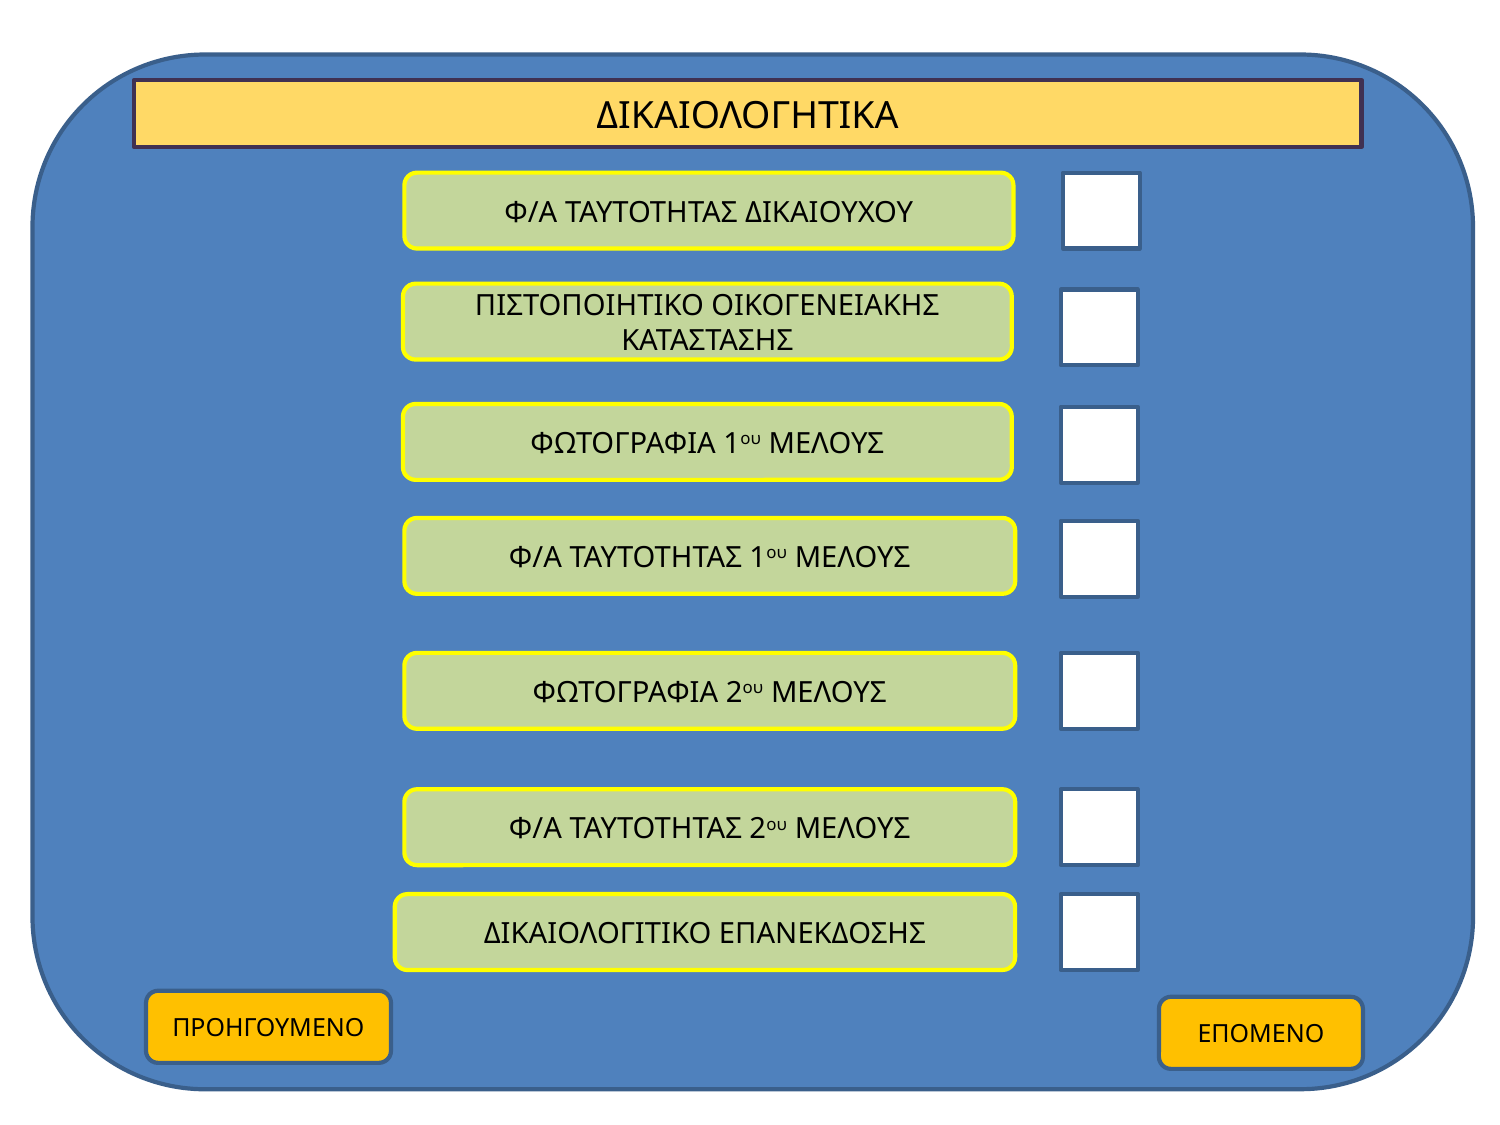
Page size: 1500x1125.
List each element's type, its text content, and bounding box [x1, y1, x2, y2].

text_box ΕΠΟΜΕΝΟ [1156, 994, 1366, 1071]
text_box [1059, 287, 1140, 367]
text_box [1059, 787, 1140, 867]
text_box ΔΙΚΑΙΟΛΟΓΙΤΙΚΟ ΕΠΑΝΕΚΔΟΣΗΣ [392, 891, 1018, 973]
text_box ΔΙΚΑΙΟΛΟΓΗΤΙΚΑ [132, 78, 1364, 149]
text_box Φ/Α ΤΑΥΤΟΤΗΤΑΣ 1ου ΜΕΛΟΥΣ [402, 515, 1018, 596]
text_box Φ/Α ΤΑΥΤΟΤΗΤΑΣ ΔΙΚΑΙΟΥΧΟΥ [402, 170, 1016, 251]
text_box ΦΩΤΟΓΡΑΦΙΑ 2ου ΜΕΛΟΥΣ [402, 650, 1018, 731]
text_box [1061, 171, 1142, 251]
text_box Φ/Α ΤΑΥΤΟΤΗΤΑΣ 2ου ΜΕΛΟΥΣ [402, 787, 1018, 868]
text_box [30, 52, 1476, 1092]
text_box [1059, 651, 1140, 731]
text_box [1059, 519, 1140, 599]
text_box [1059, 405, 1140, 485]
text_box ΦΩΤΟΓΡΑΦΙΑ 1ου ΜΕΛΟΥΣ [400, 401, 1014, 482]
text_box ΠΡΟΗΓΟΥΜΕΝΟ [143, 988, 394, 1065]
text_box [1059, 892, 1140, 972]
text_box ΠΙΣΤΟΠΟΙΗΤΙΚΟ ΟΙΚΟΓΕΝΕΙΑΚΗΣ ΚΑΤΑΣΤΑΣΗΣ [400, 281, 1014, 362]
